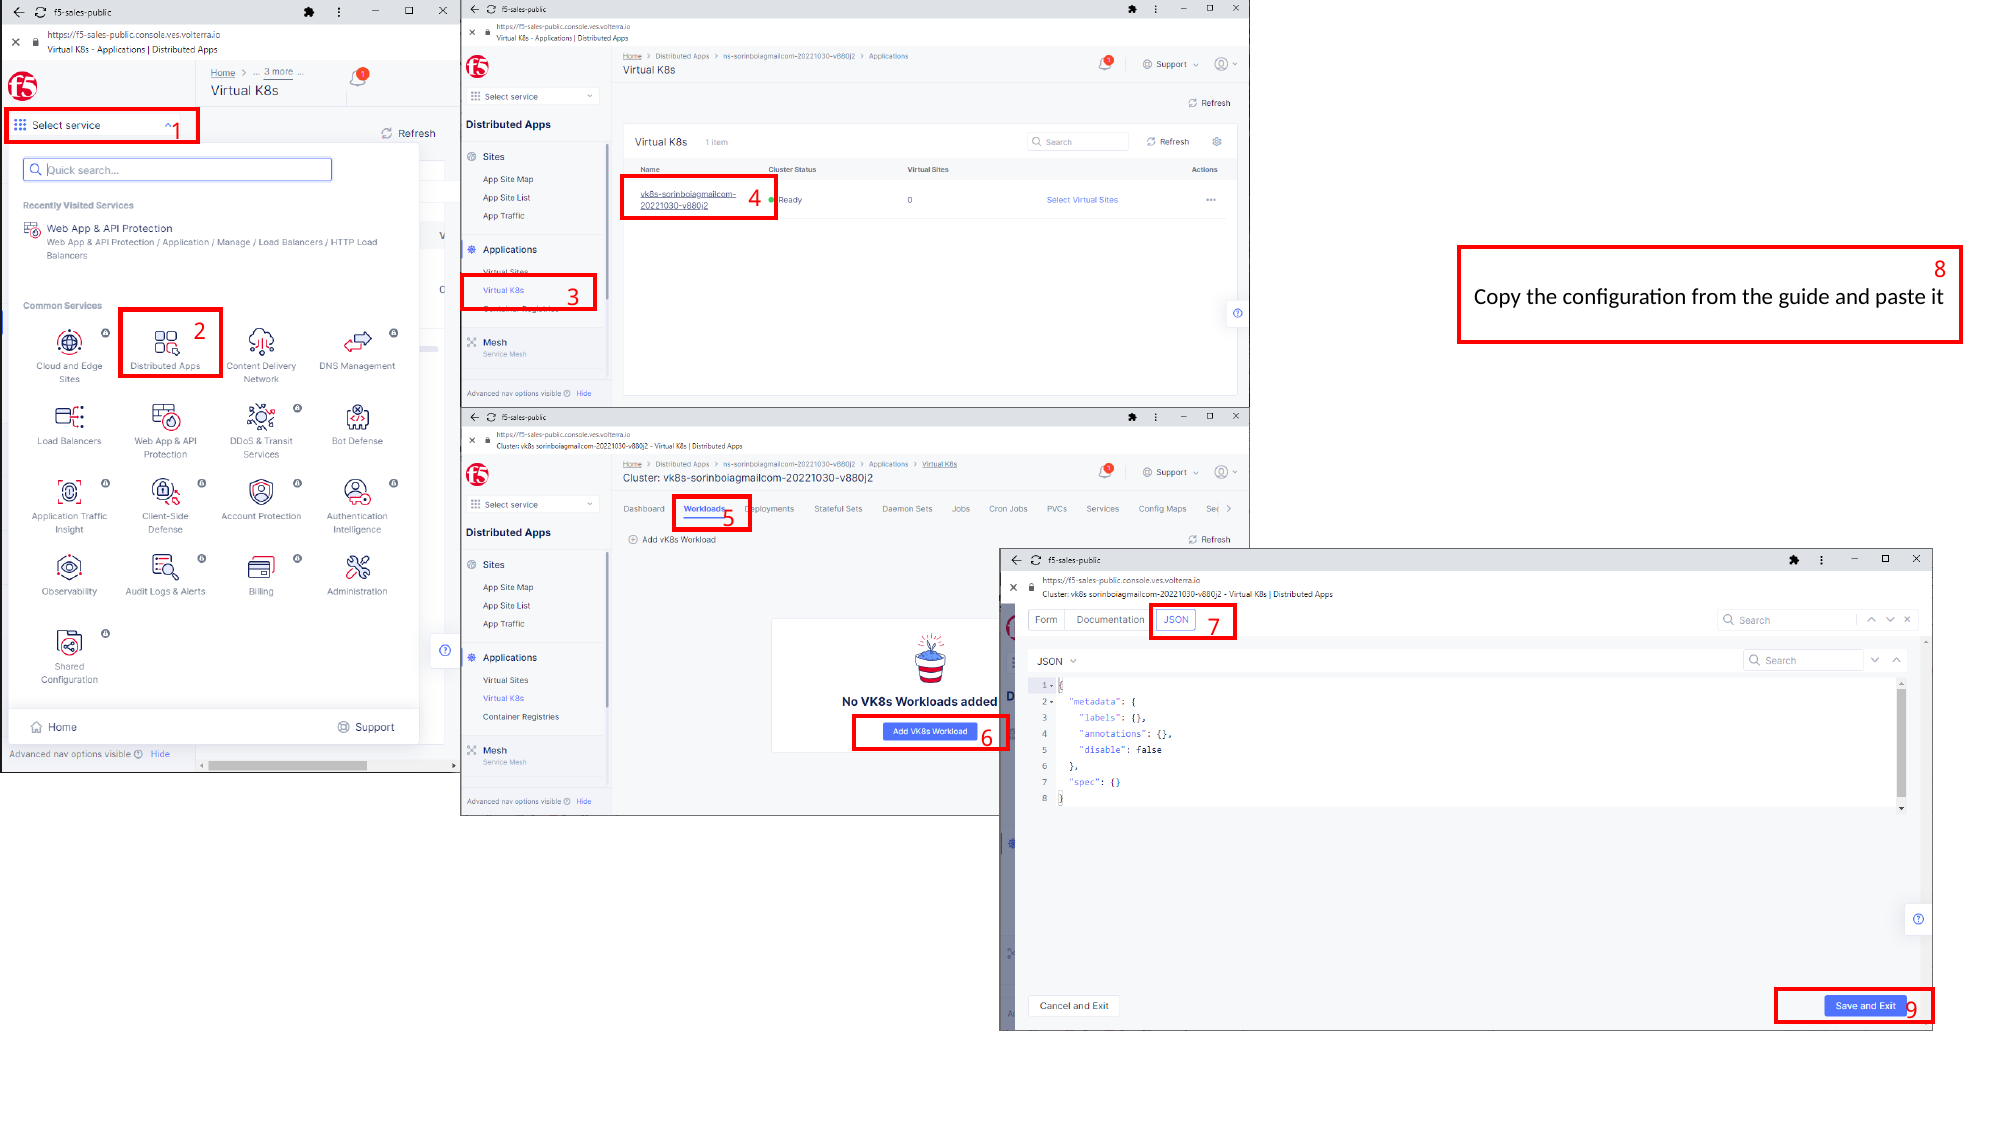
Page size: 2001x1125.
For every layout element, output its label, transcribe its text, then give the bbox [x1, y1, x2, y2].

text_box 8 Copy the configuration from the guide and paste it [1458, 246, 1962, 343]
picture [0, 0, 1933, 1031]
